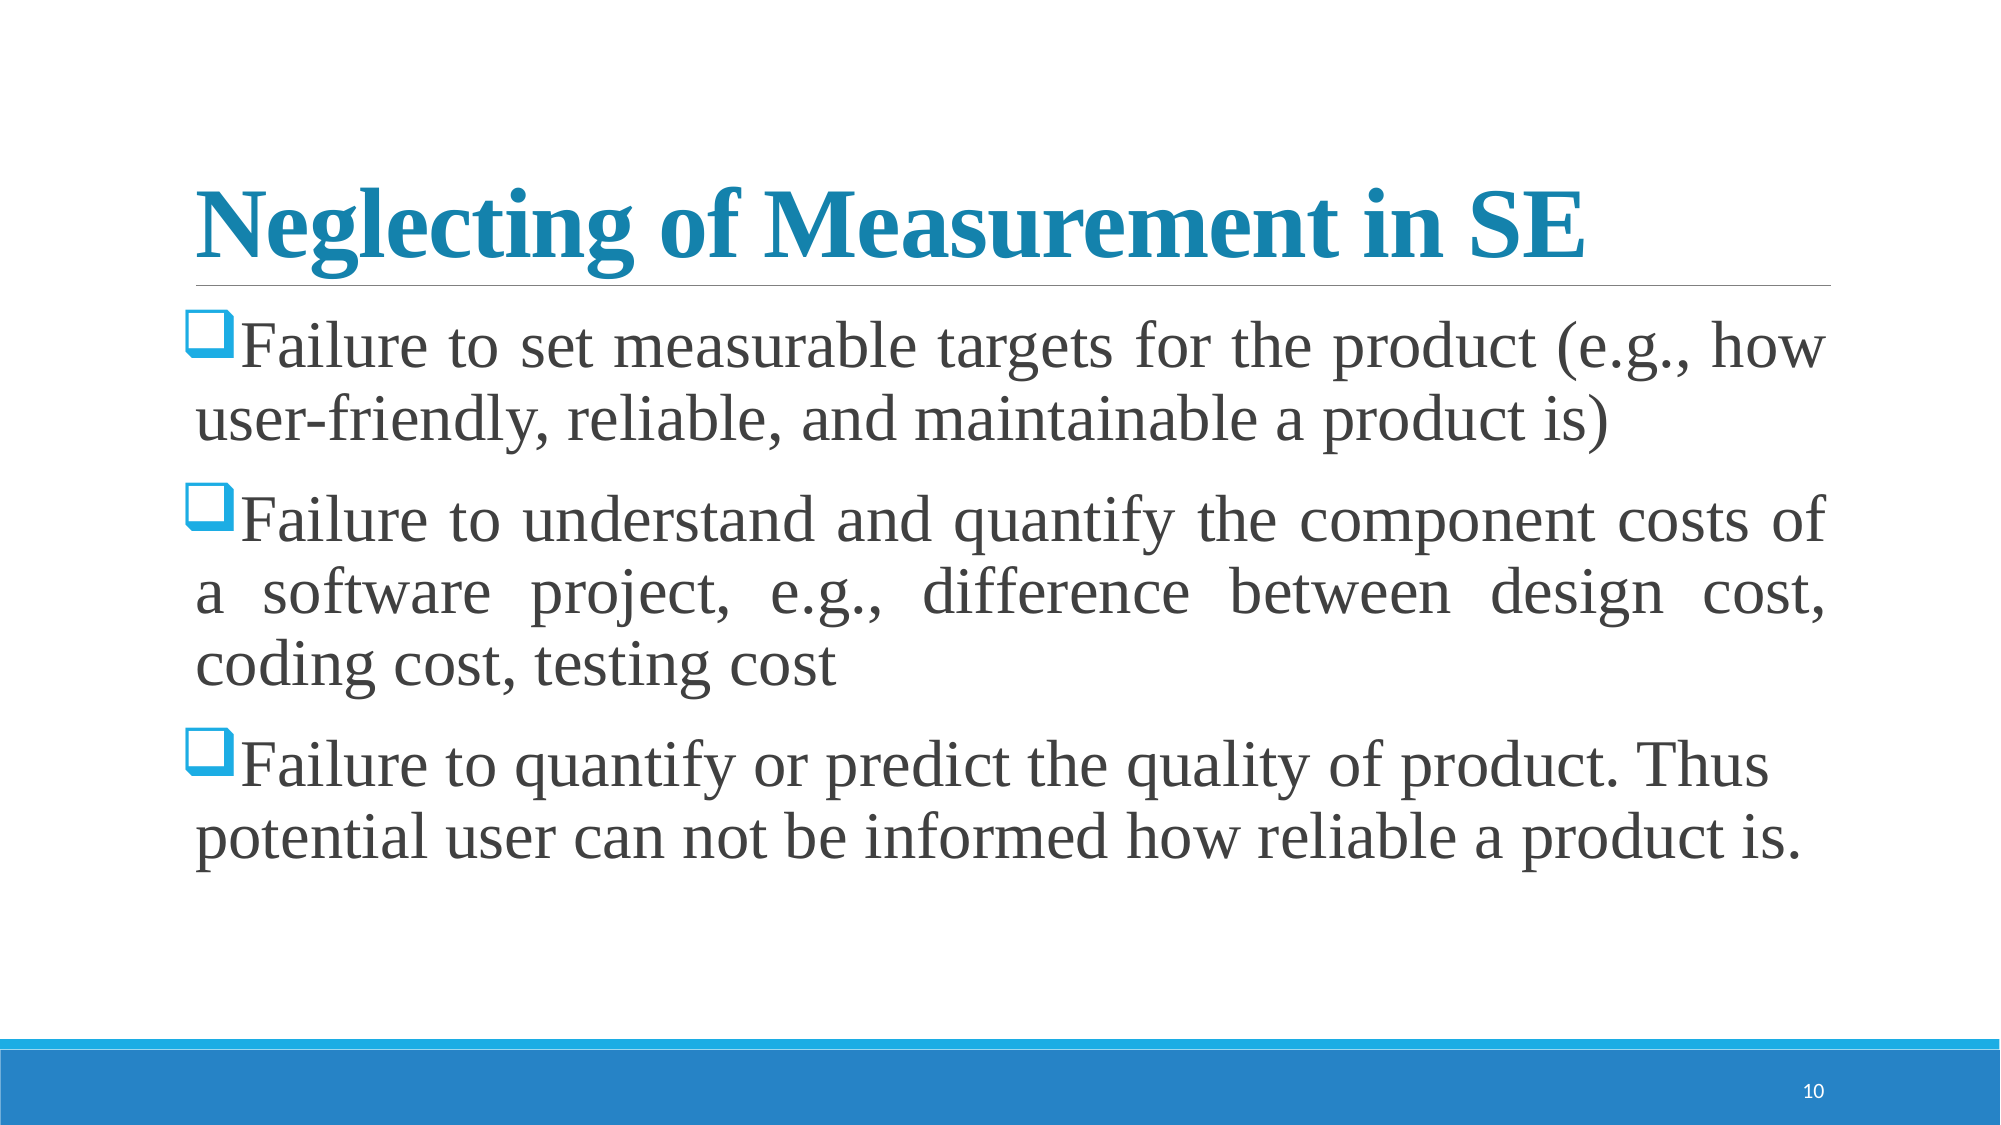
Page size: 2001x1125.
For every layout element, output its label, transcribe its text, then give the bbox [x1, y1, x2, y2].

title Neglecting of Measurement in SE [180, 47, 1830, 285]
slide_number 10 [1624, 1059, 1840, 1120]
list Failure to set measurable targets for the product (e.g., how user-friendly, reliable, and maintainable a product is) Failure to understand and quantify the component costs of a software project, e.g., difference between design cost, coding cost, testing cost Failure to quantify or predict the quality of product. Thus potential user can not be informed how reliable a product is. [180, 302, 1830, 963]
